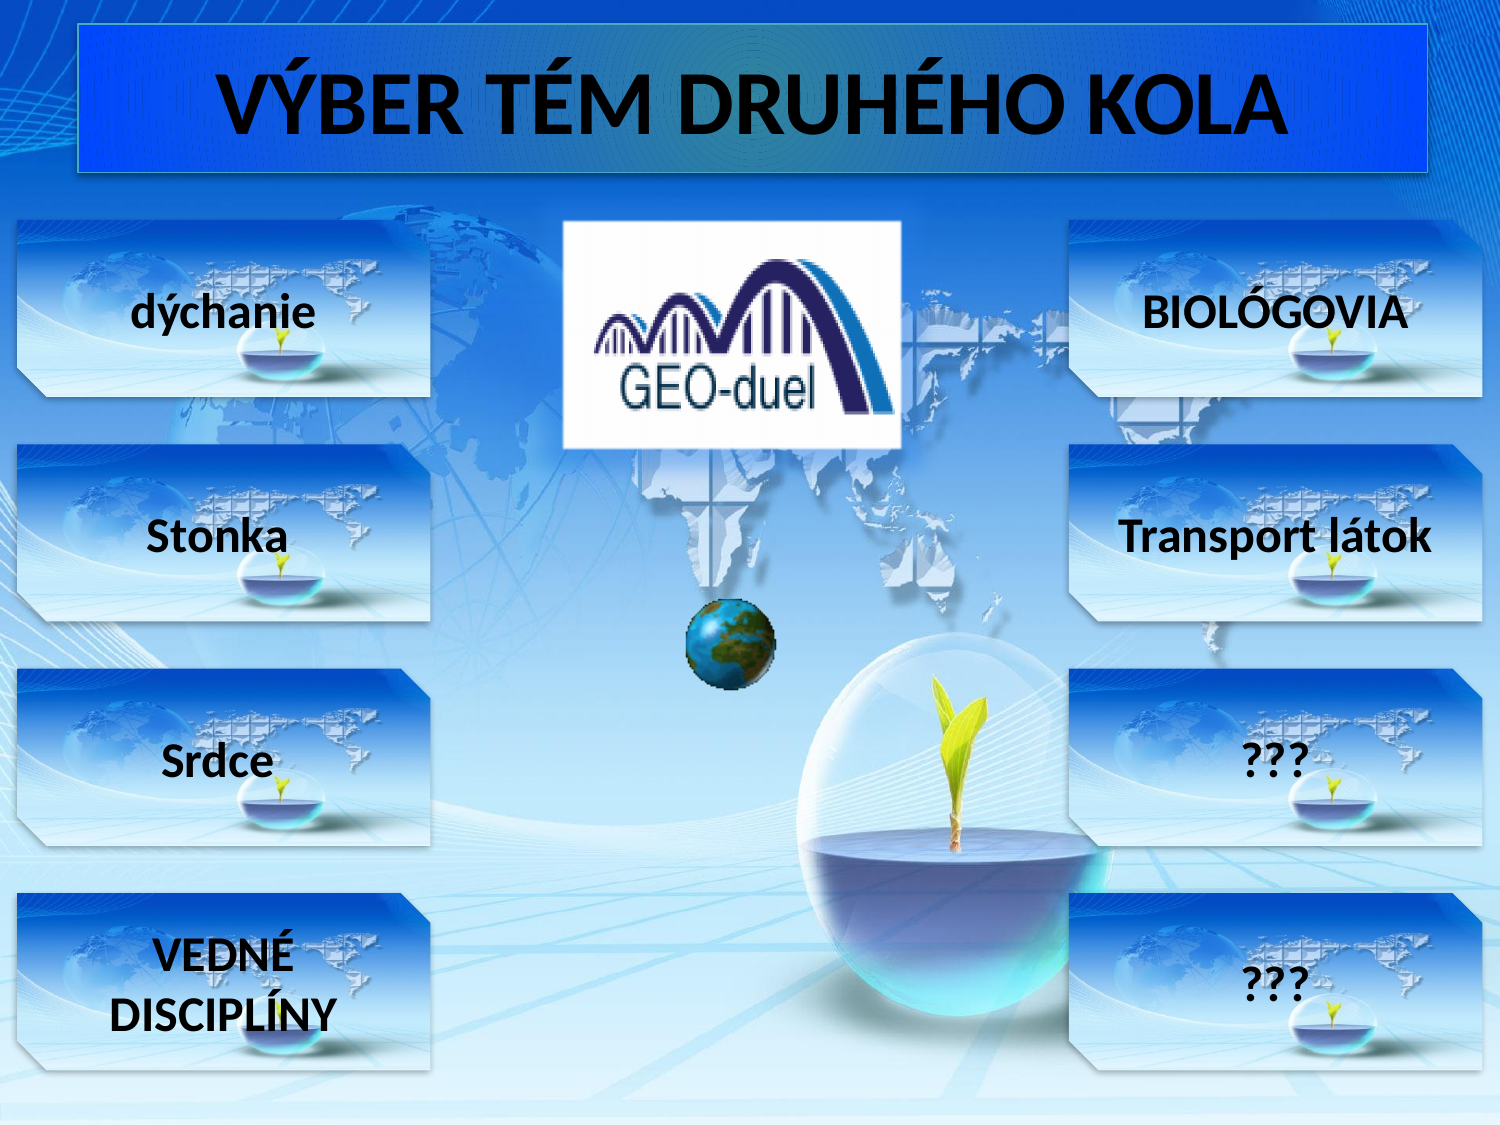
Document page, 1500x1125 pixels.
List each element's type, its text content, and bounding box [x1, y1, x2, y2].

title VÝBER TÉM DRUHÉHO KOLA [77, 23, 1428, 173]
text_box Stonka [17, 444, 431, 622]
text_box Srdce [17, 668, 431, 846]
text_box VEDNÉ DISCIPLÍNY [17, 893, 431, 1071]
text_box Transport látok [1068, 444, 1483, 622]
text_box dýchanie [17, 219, 431, 398]
text_box ??? [1068, 893, 1483, 1071]
text_box BIOLÓGOVIA [1068, 219, 1483, 398]
picture [0, 0, 1500, 1125]
text_box ??? [1068, 668, 1483, 846]
